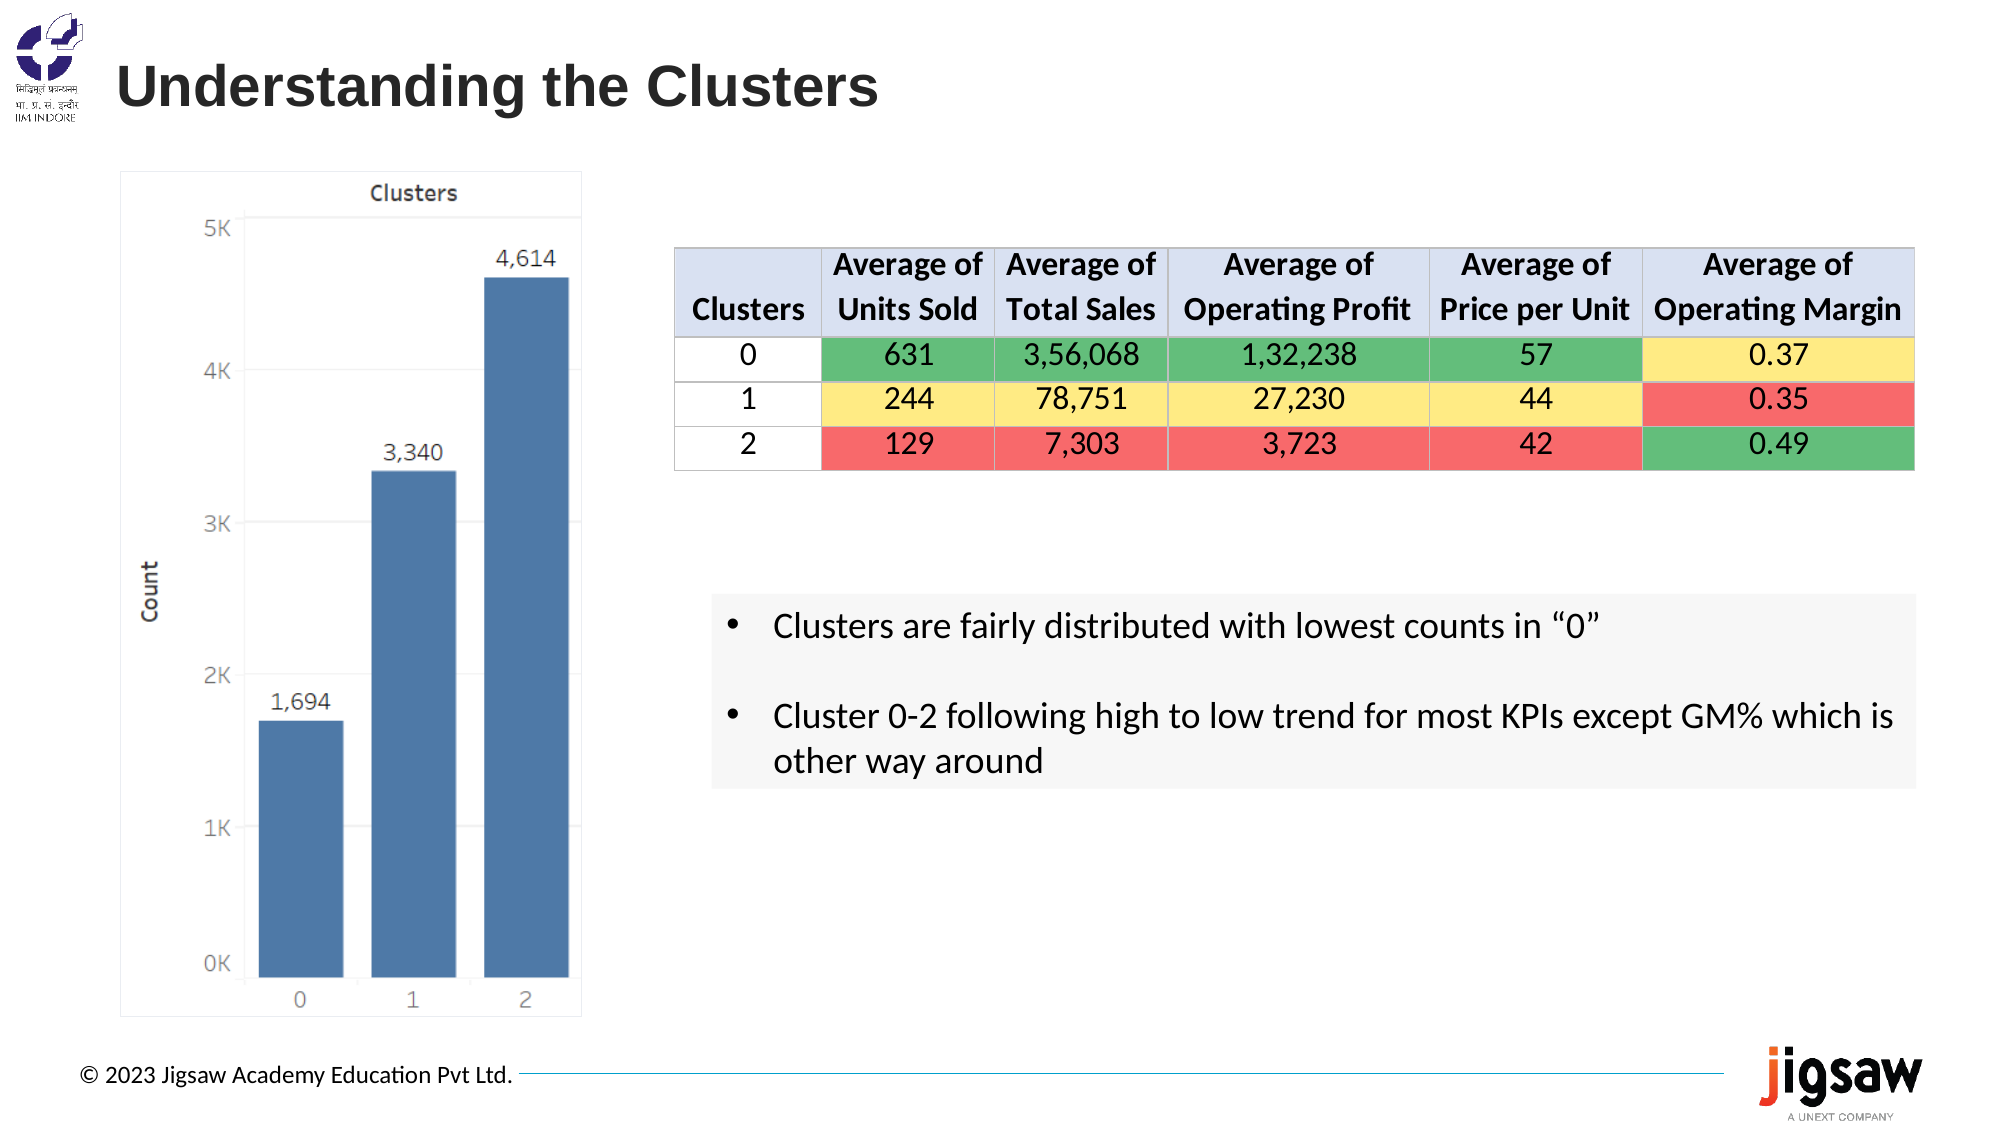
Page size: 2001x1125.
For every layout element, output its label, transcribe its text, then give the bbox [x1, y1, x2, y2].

text_box Clusters are fairly distributed with lowest counts in “0” Cluster 0-2 following high to low trend for most KPIs except GM% which is other way around [711, 593, 1917, 789]
picture [1753, 1042, 1928, 1125]
title Understanding the Clusters [101, 29, 1897, 147]
picture [14, 12, 83, 122]
picture [119, 171, 582, 1017]
picture [673, 247, 1917, 473]
